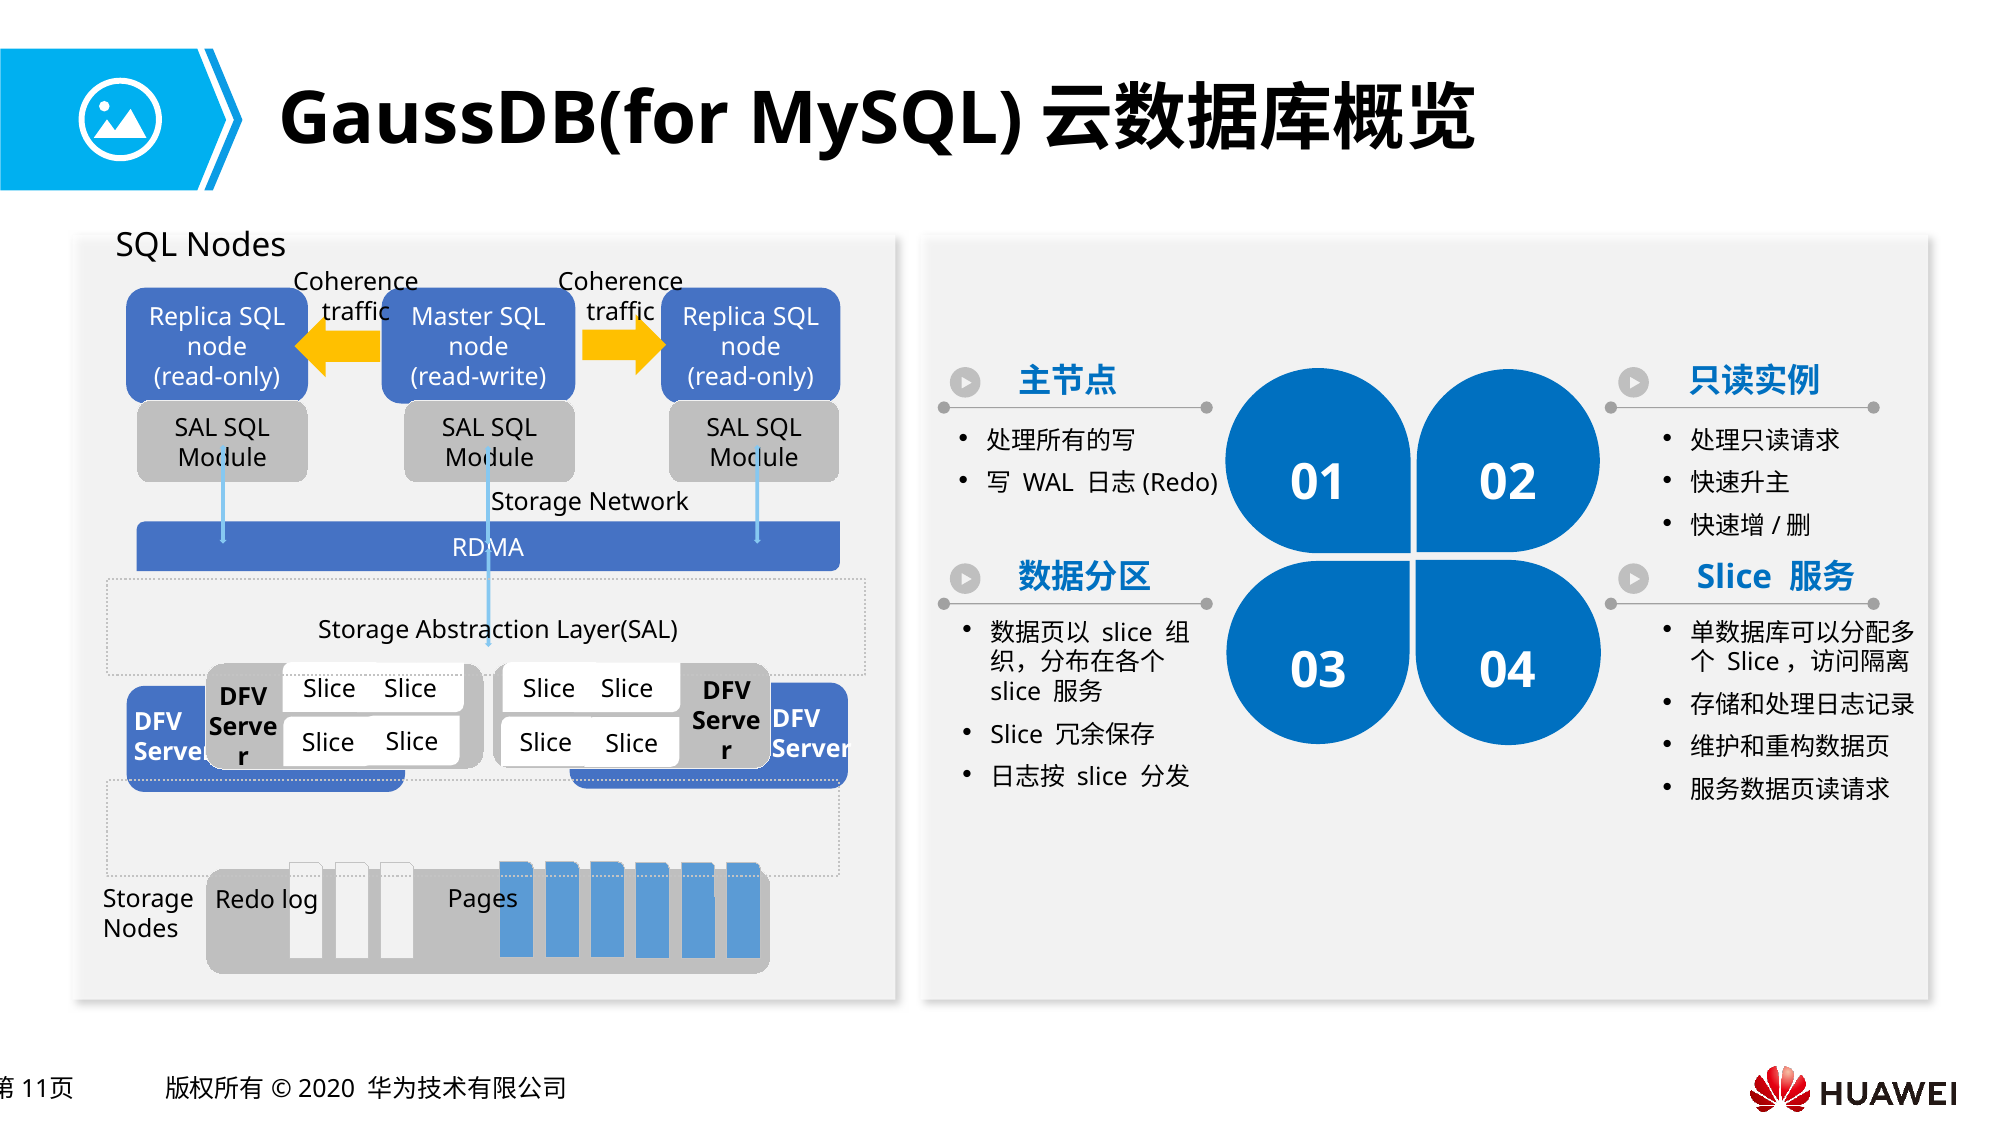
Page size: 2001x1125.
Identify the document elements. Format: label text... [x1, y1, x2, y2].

title GaussDB(for MySQL)云数据库概览 [261, 67, 1874, 173]
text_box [914, 234, 1947, 1000]
text_box [72, 234, 896, 1000]
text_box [88, 216, 875, 975]
picture [1750, 1066, 1956, 1112]
